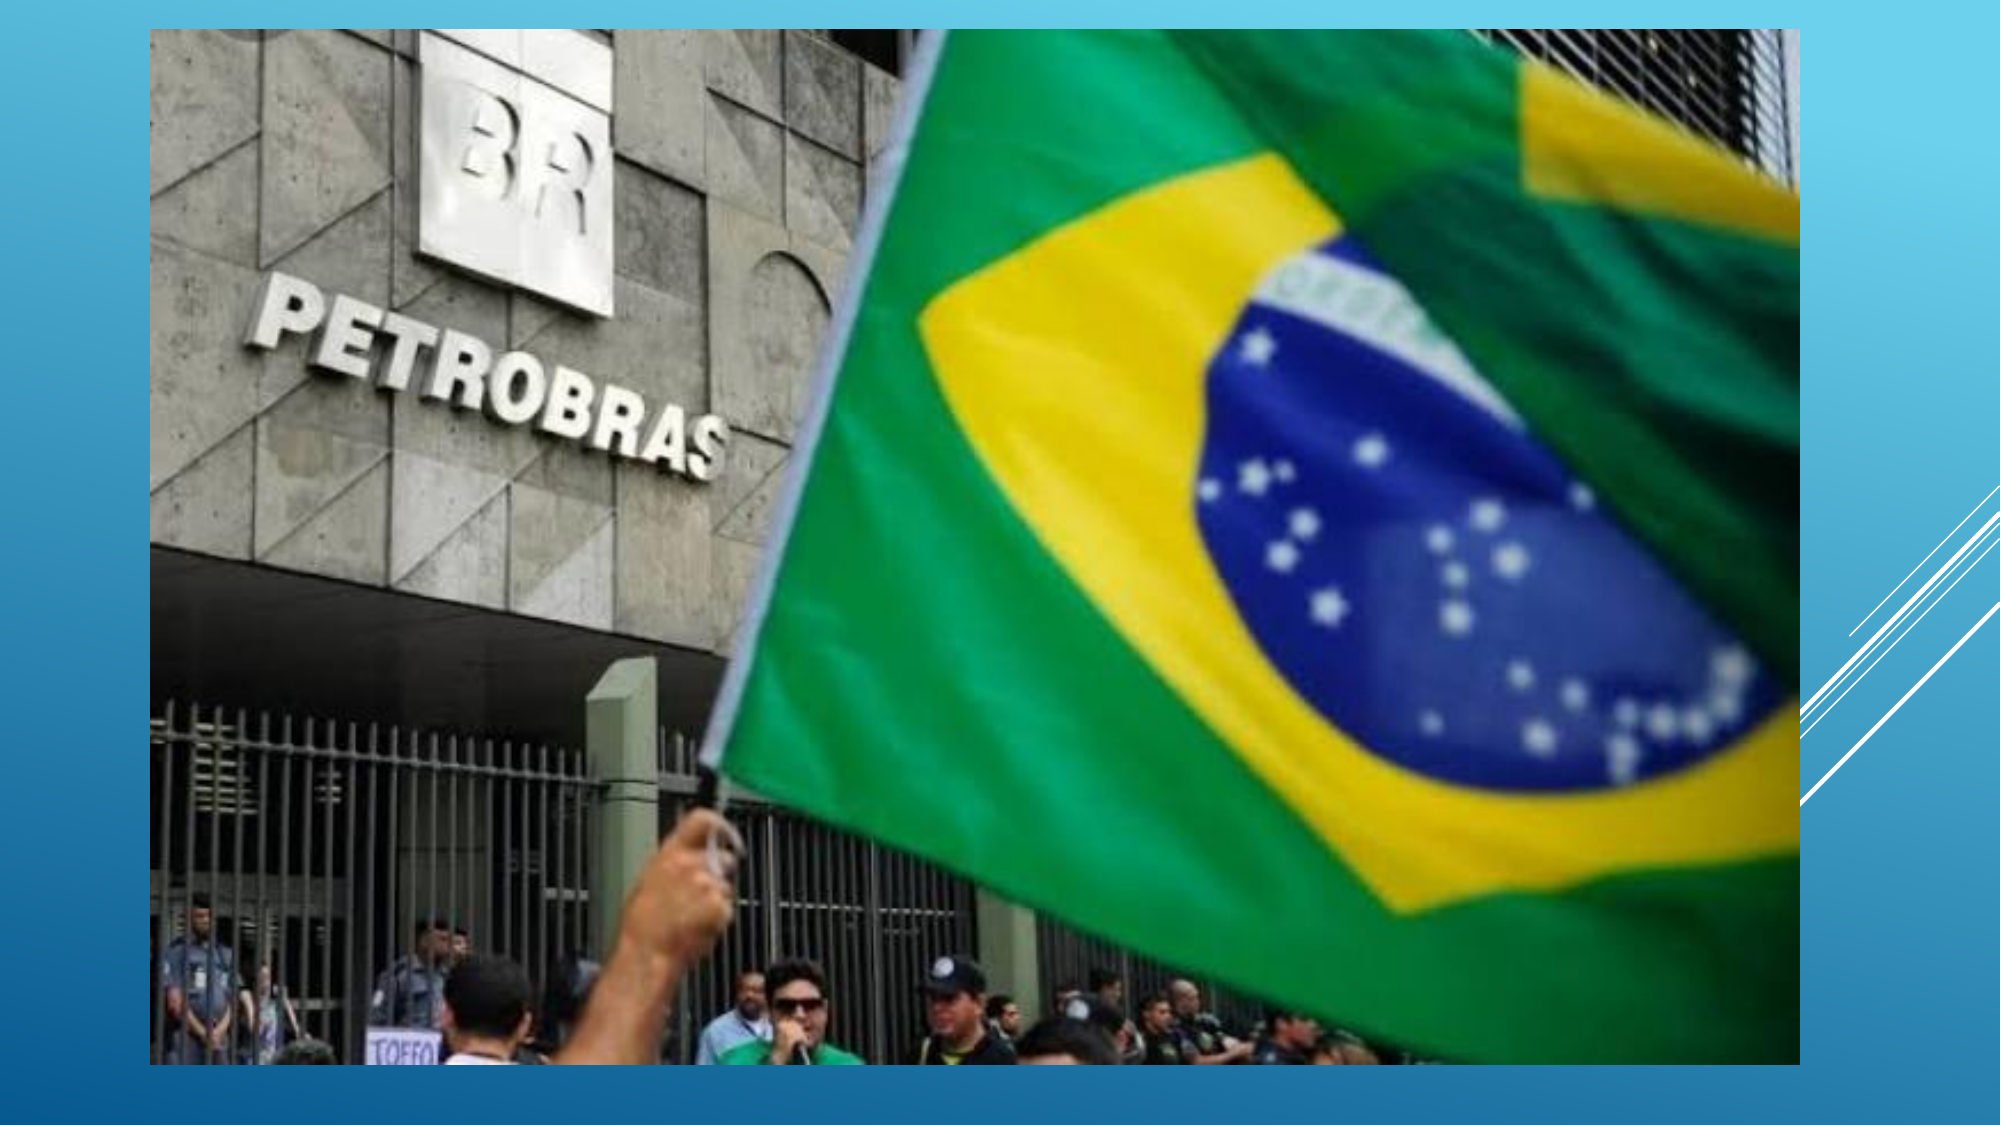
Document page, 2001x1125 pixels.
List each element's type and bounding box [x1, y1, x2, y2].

list [150, 28, 1800, 1065]
